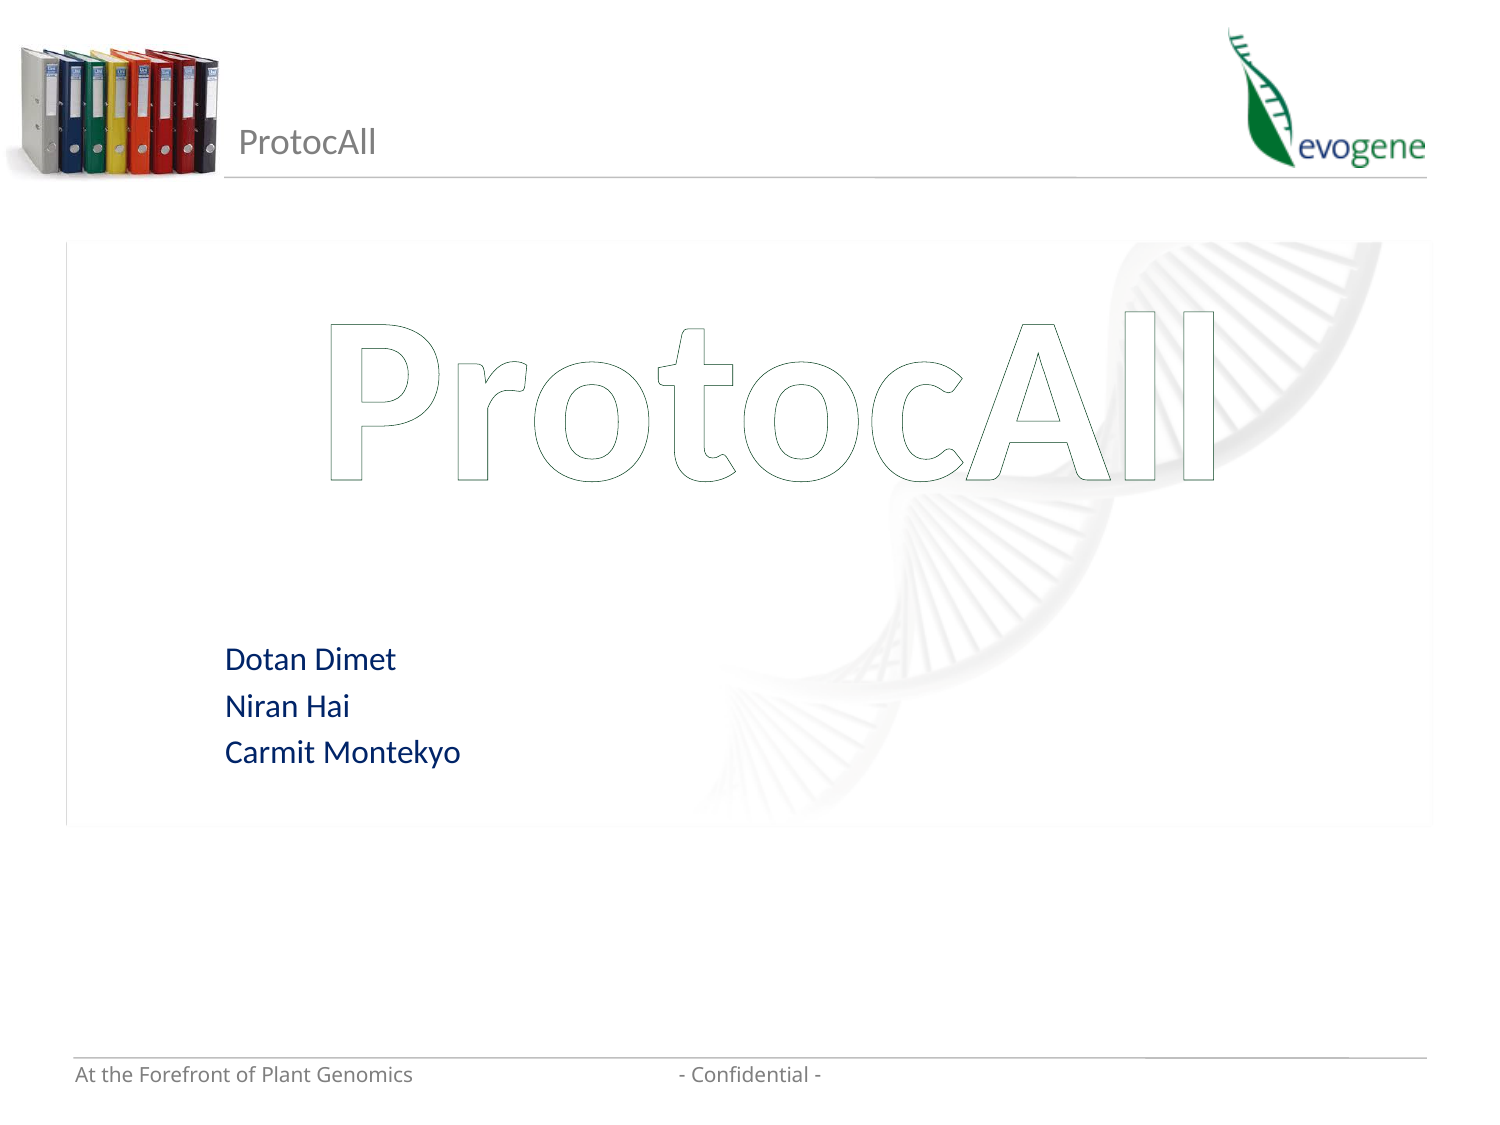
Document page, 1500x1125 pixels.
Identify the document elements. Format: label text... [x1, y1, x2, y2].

title ProtocAll [135, 290, 1411, 533]
subtitle Dotan Dimet Niran Hai Carmit Montekyo [224, 637, 1276, 926]
picture [1228, 27, 1425, 168]
picture [59, 233, 1441, 835]
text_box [0, 43, 407, 182]
